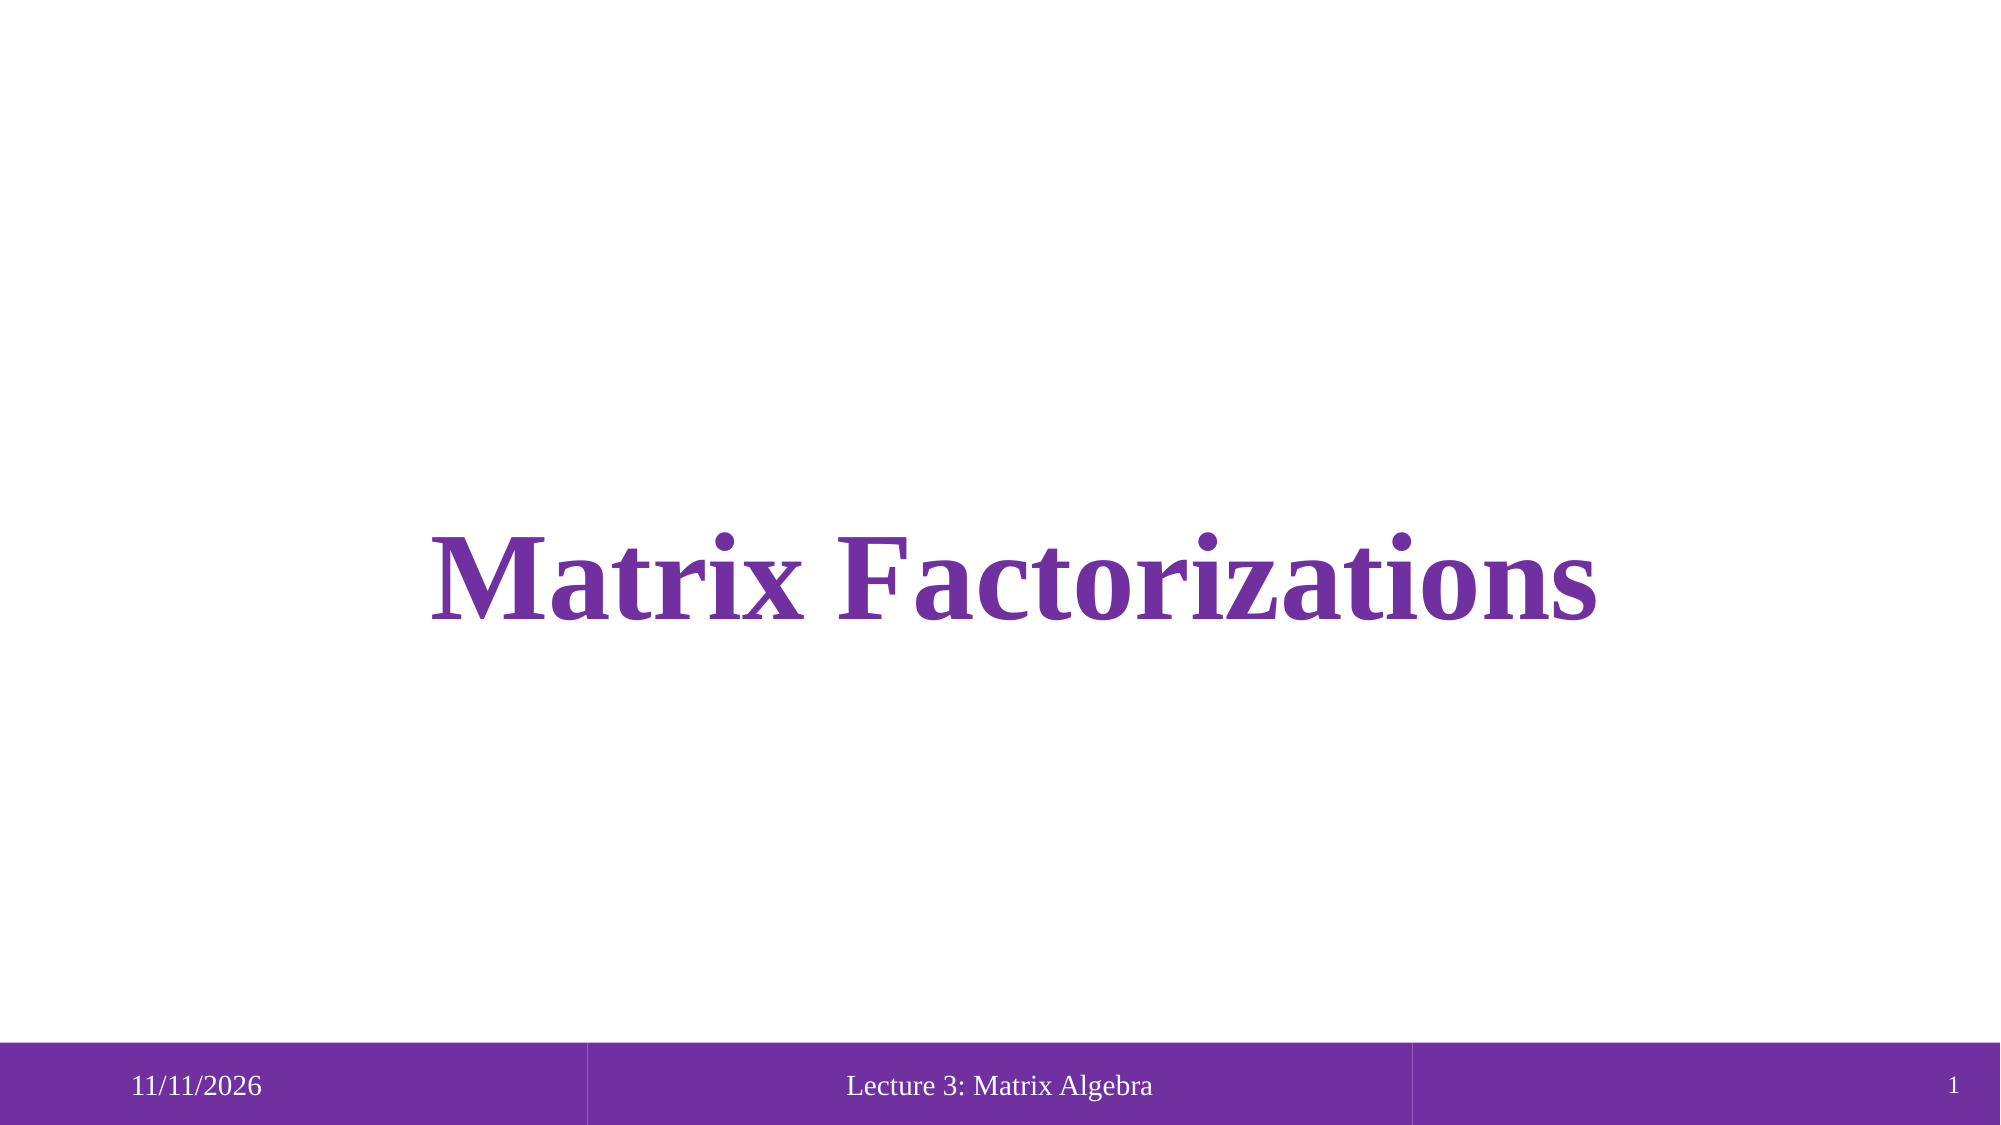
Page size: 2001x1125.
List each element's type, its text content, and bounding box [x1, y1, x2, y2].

text_box 1 [1412, 1042, 2000, 1125]
text_box Matrix Factorizations [384, 486, 1616, 652]
text_box Lecture 3: Matrix Algebra [587, 1042, 1412, 1125]
text_box 02/09/2018 [0, 1042, 587, 1125]
